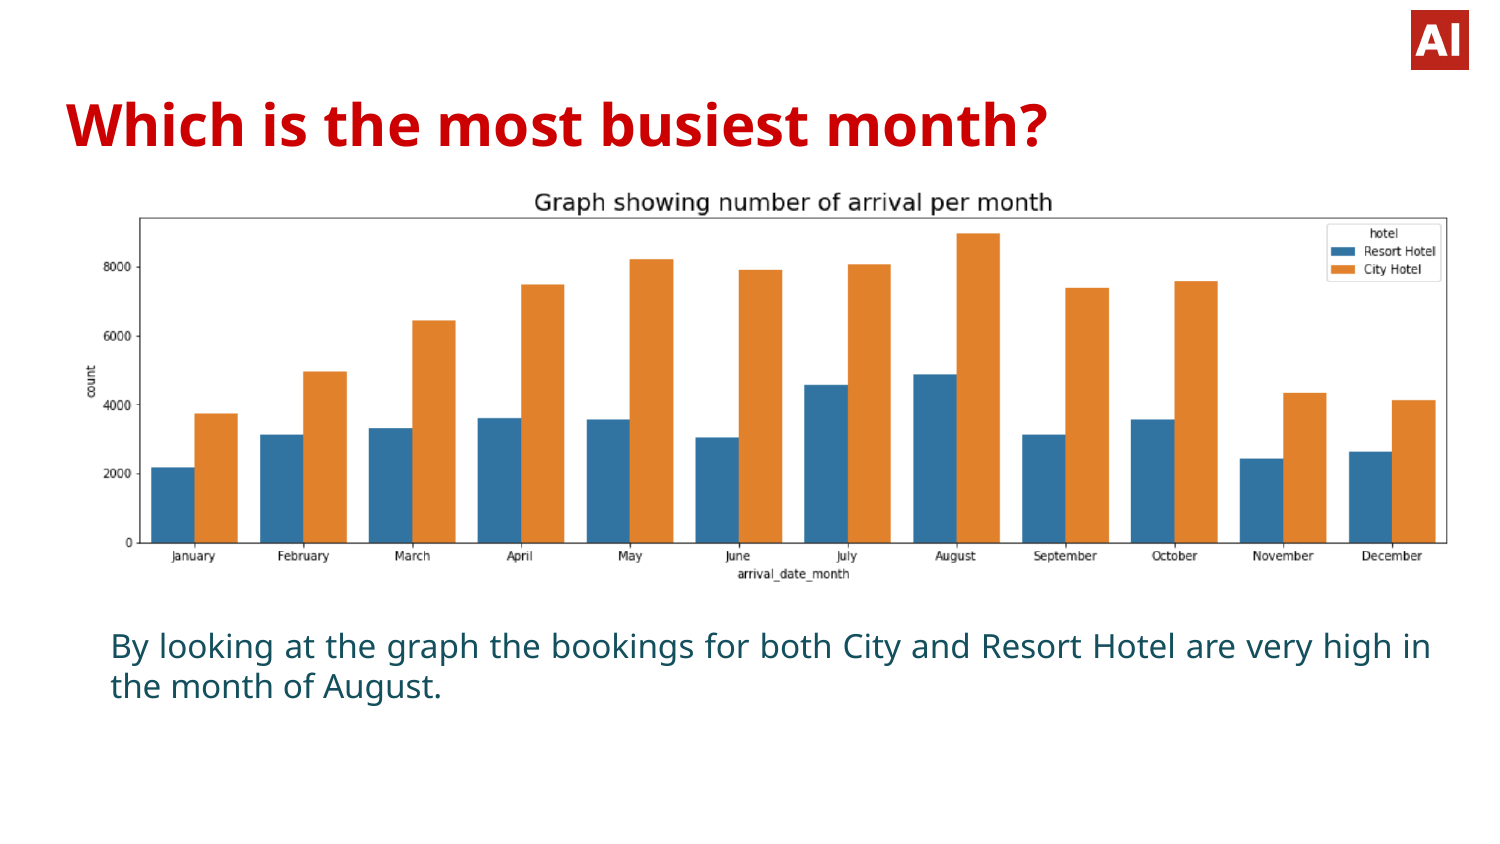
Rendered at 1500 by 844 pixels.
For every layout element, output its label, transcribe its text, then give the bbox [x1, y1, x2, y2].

picture [50, 188, 1478, 592]
text_box By looking at the graph the bookings for both City and Resort Hotel are very high in the month of August. [95, 618, 1449, 713]
title Which is the most busiest month? [51, 72, 1449, 167]
picture [1411, 10, 1469, 70]
